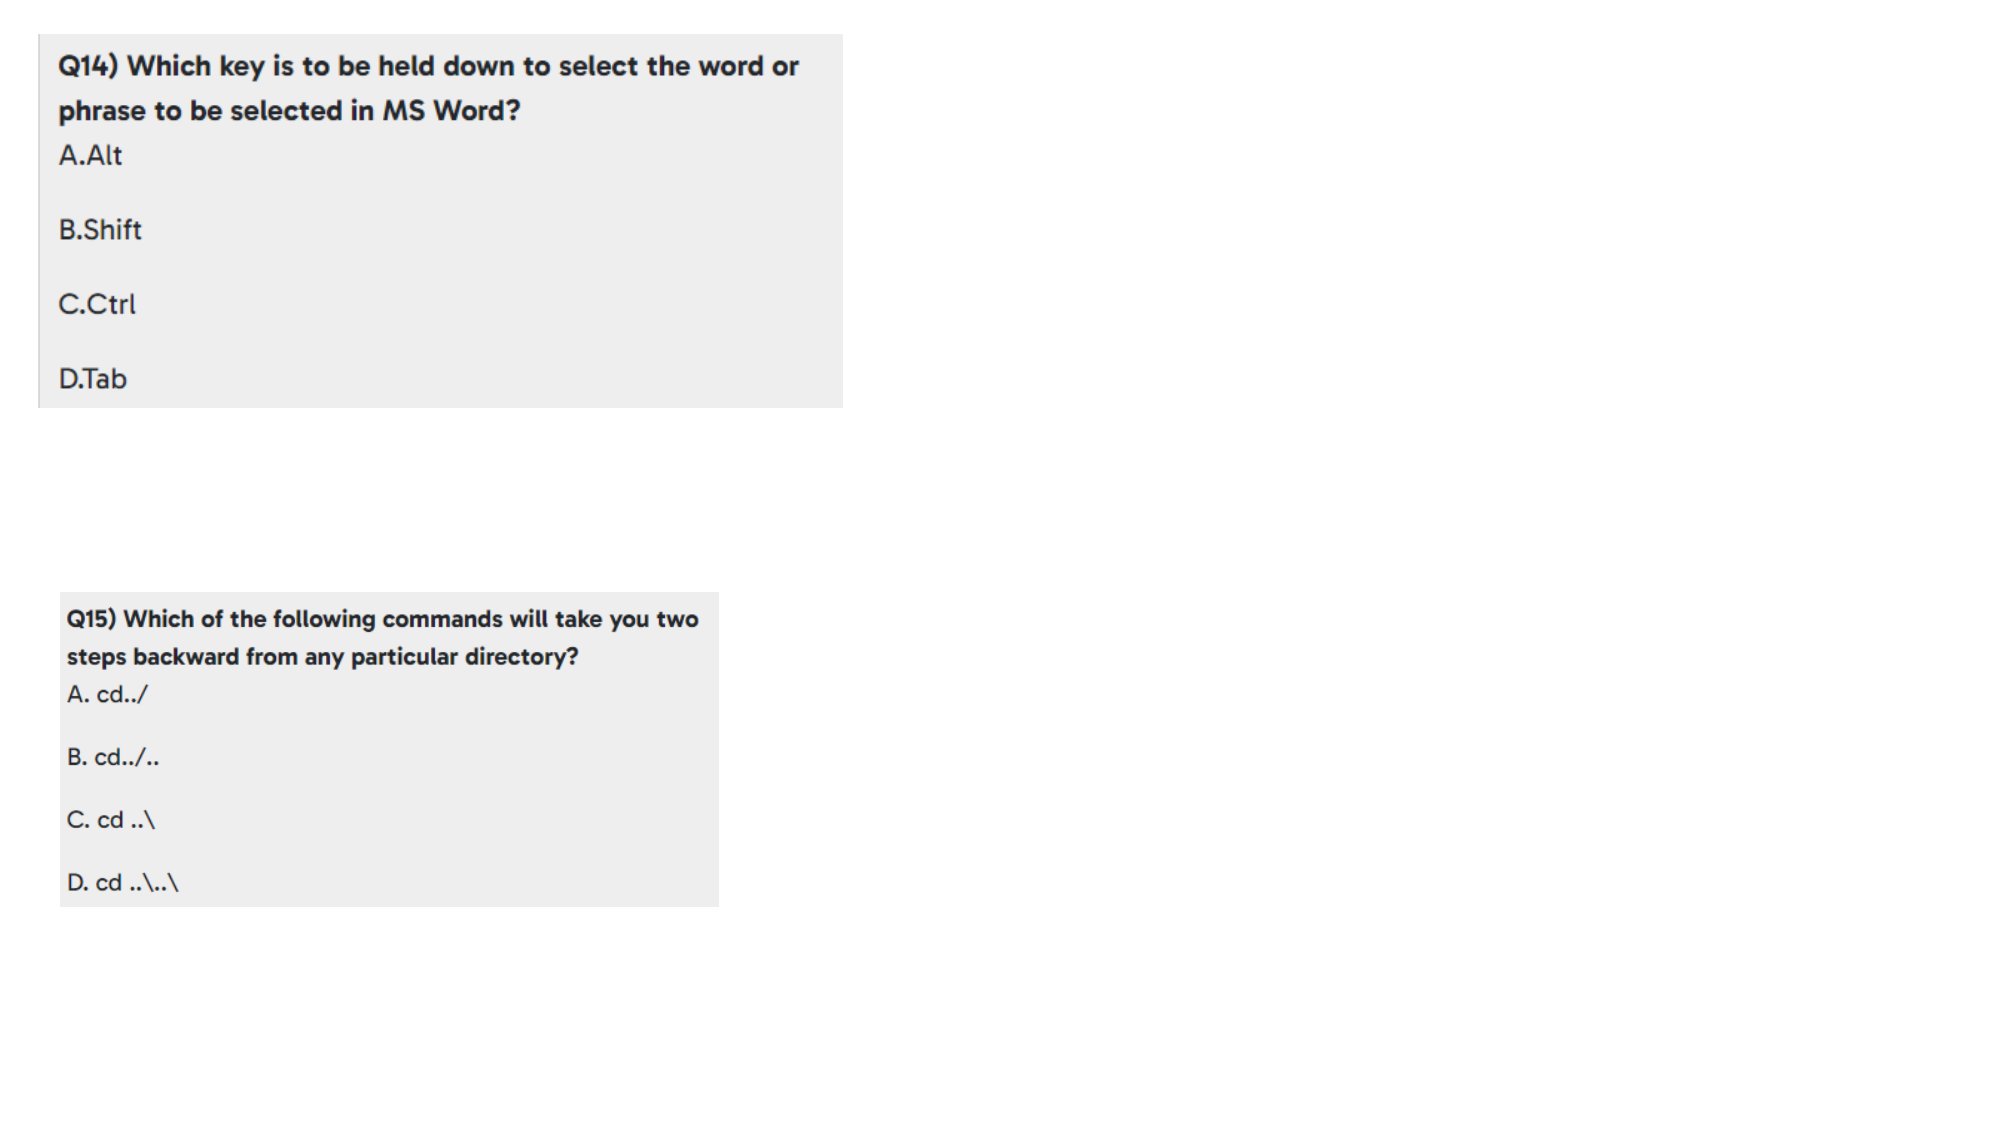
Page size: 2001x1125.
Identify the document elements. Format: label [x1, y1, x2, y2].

picture [37, 34, 843, 408]
picture [59, 592, 719, 907]
